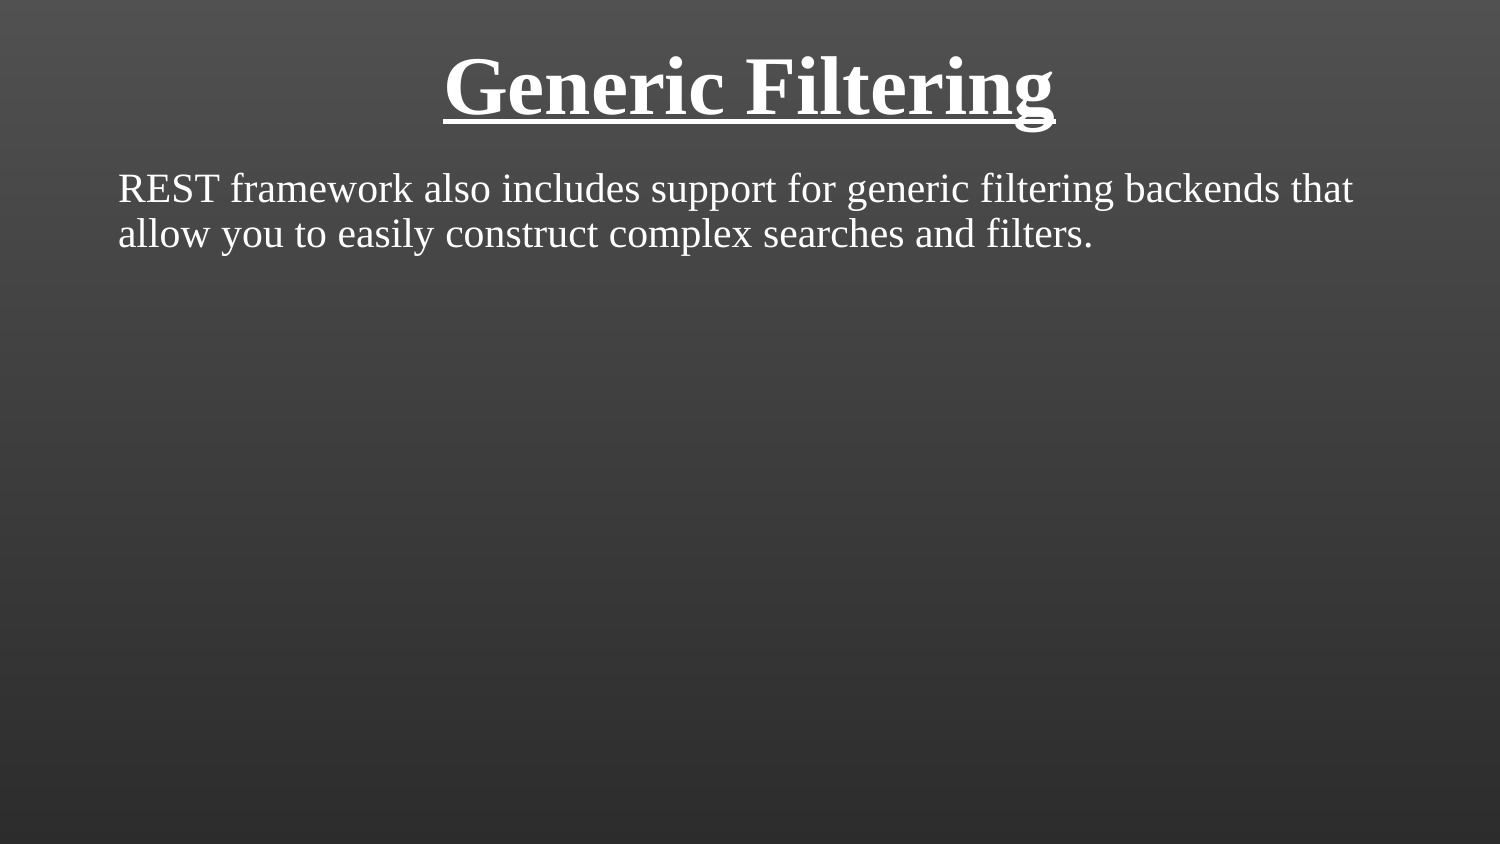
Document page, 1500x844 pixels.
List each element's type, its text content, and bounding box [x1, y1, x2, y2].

title Generic Filtering [103, 5, 1397, 159]
list REST framework also includes support for generic filtering backends that allow you to easily construct complex searches and filters. [103, 159, 1397, 810]
